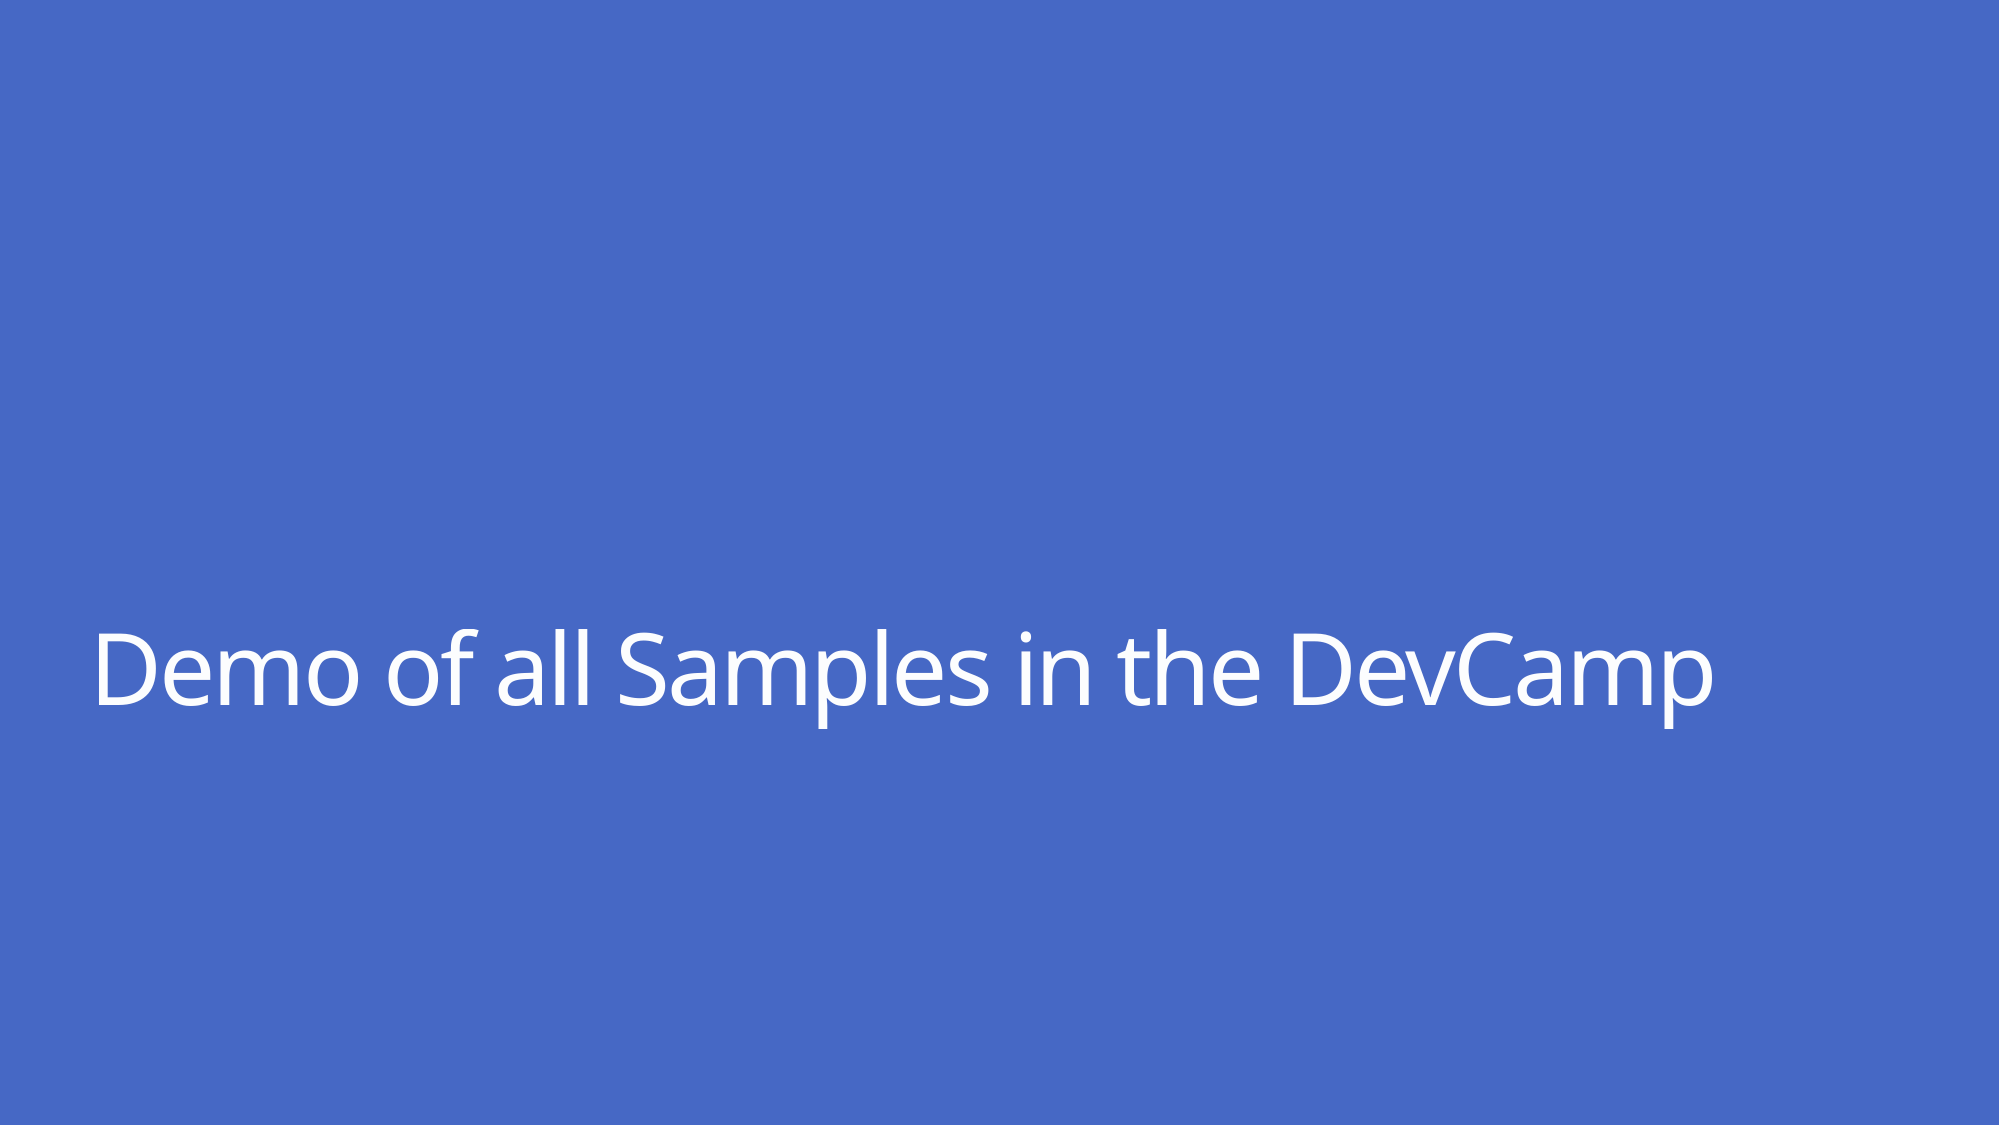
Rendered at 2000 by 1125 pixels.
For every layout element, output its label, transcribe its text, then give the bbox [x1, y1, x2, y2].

title Demo of all Samples in the DevCamp [89, 619, 1953, 937]
